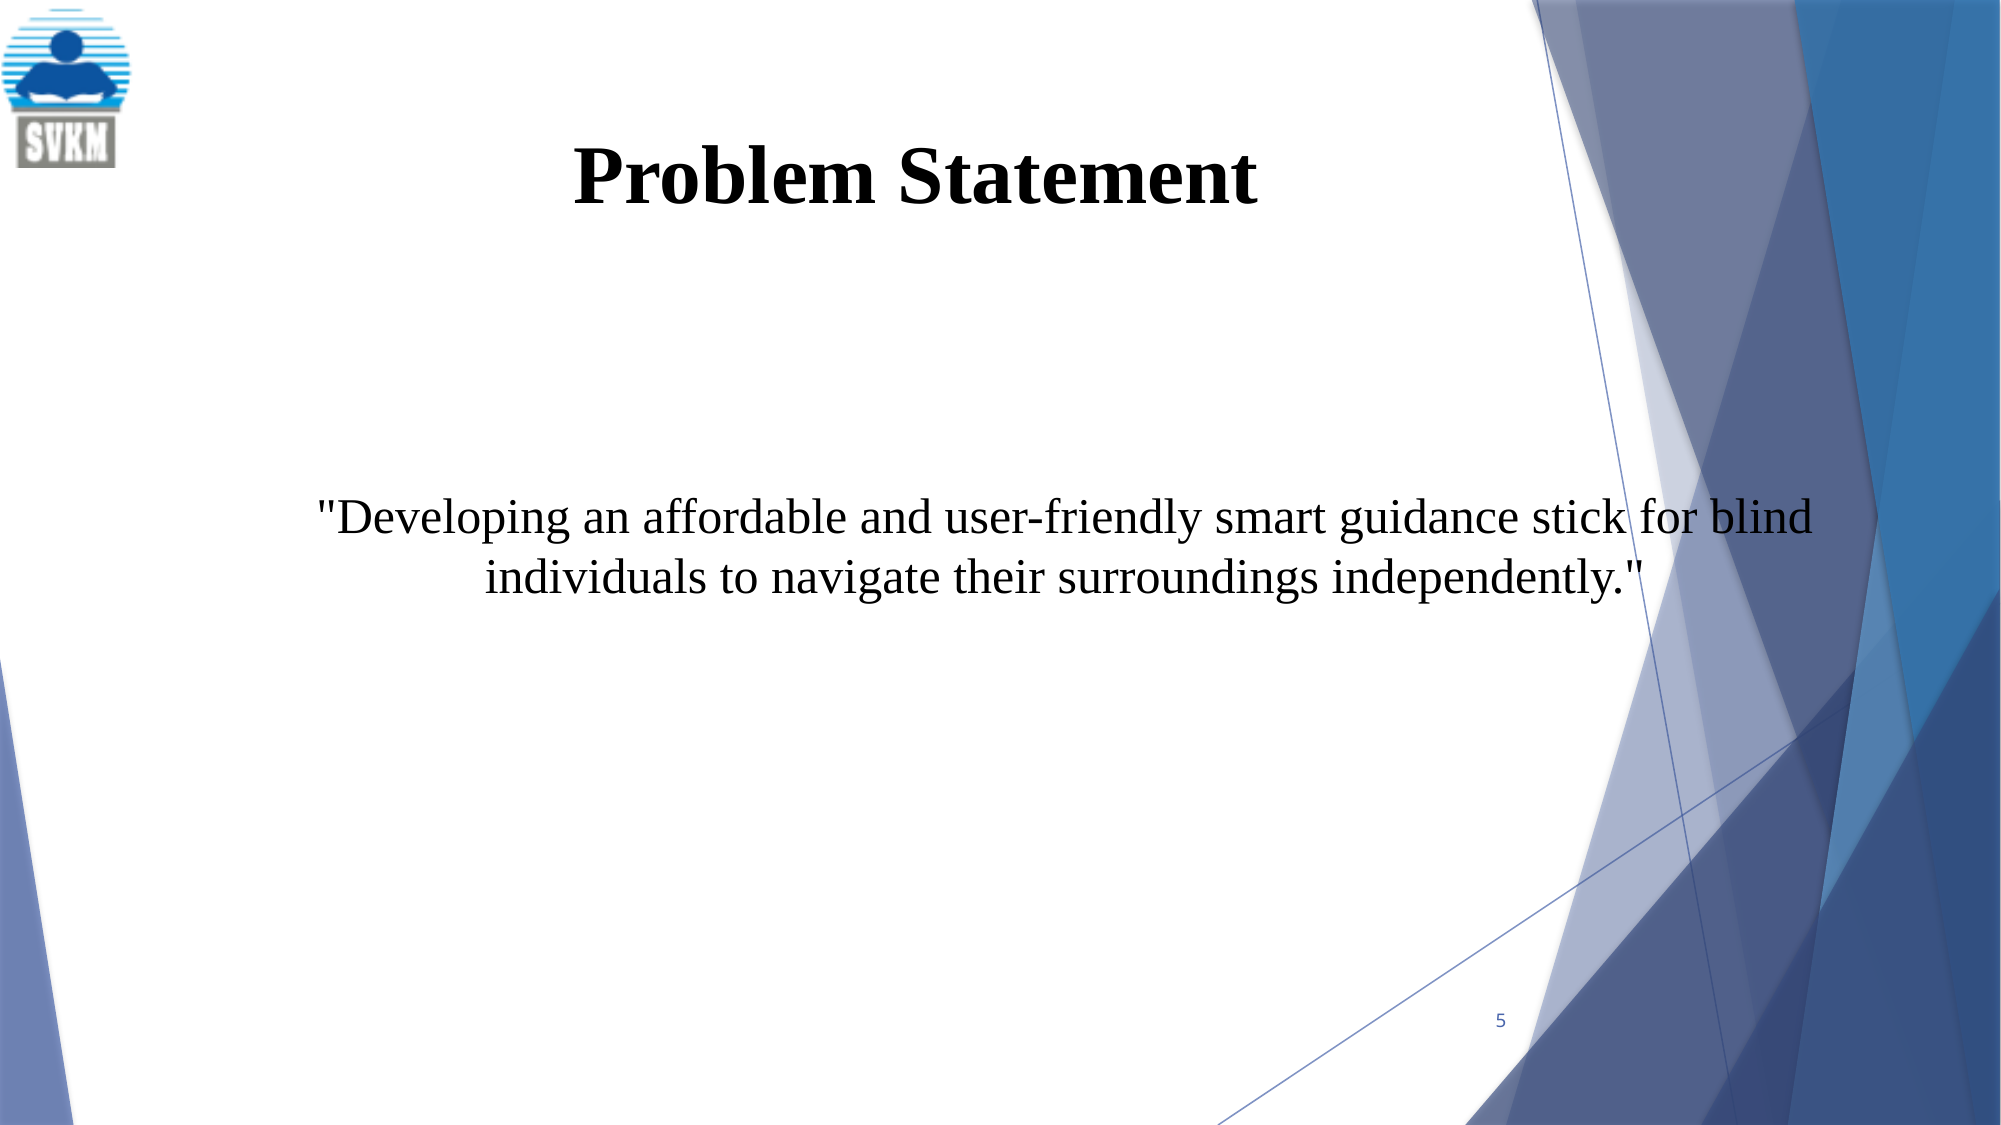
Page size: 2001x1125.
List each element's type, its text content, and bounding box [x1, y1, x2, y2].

text_box Problem Statement [243, 112, 1589, 400]
picture [0, 0, 137, 169]
text_box "Developing an affordable and user-friendly smart guidance stick for blind individuals to navigate their surroundings independently." [288, 416, 1842, 611]
slide_number 5 [1409, 991, 1522, 1051]
